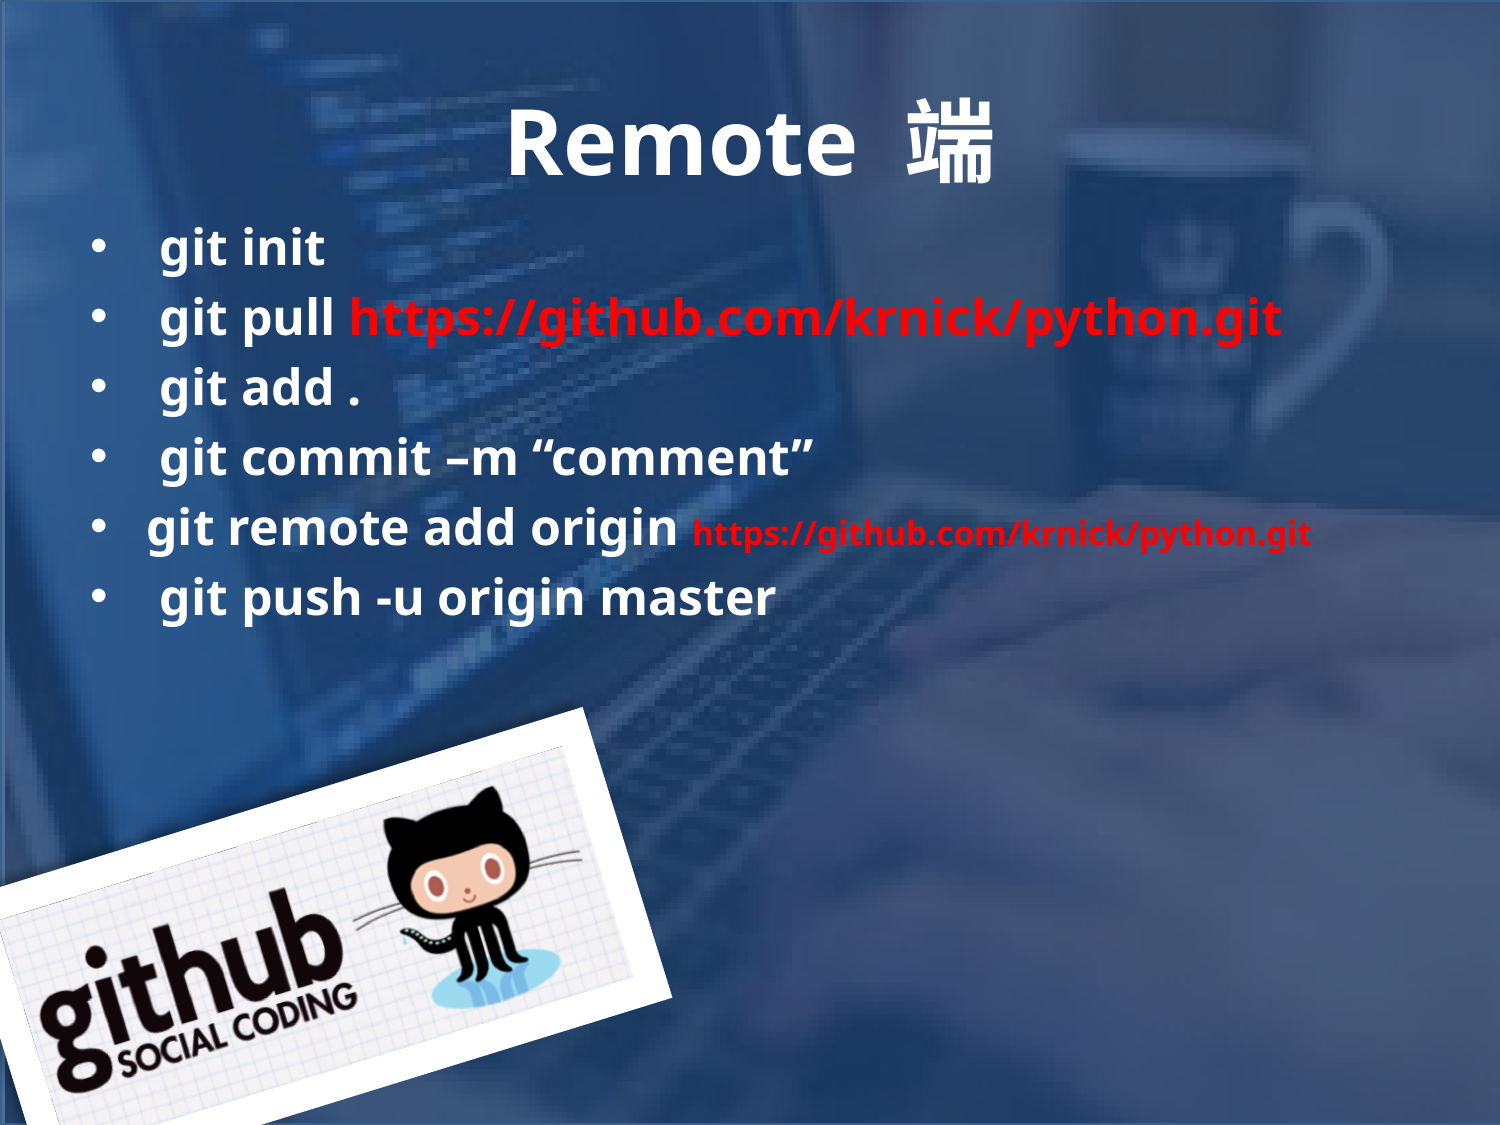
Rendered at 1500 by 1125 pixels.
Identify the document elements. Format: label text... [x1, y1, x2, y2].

title Remote 端 [75, 45, 1425, 208]
picture [0, 897, 633, 1125]
list git init git pull https://github.com/krnick/python.git git add . git commit –m “comment” git remote add origin https://github.com/krnick/python.git git push -u origin master [75, 208, 1425, 951]
